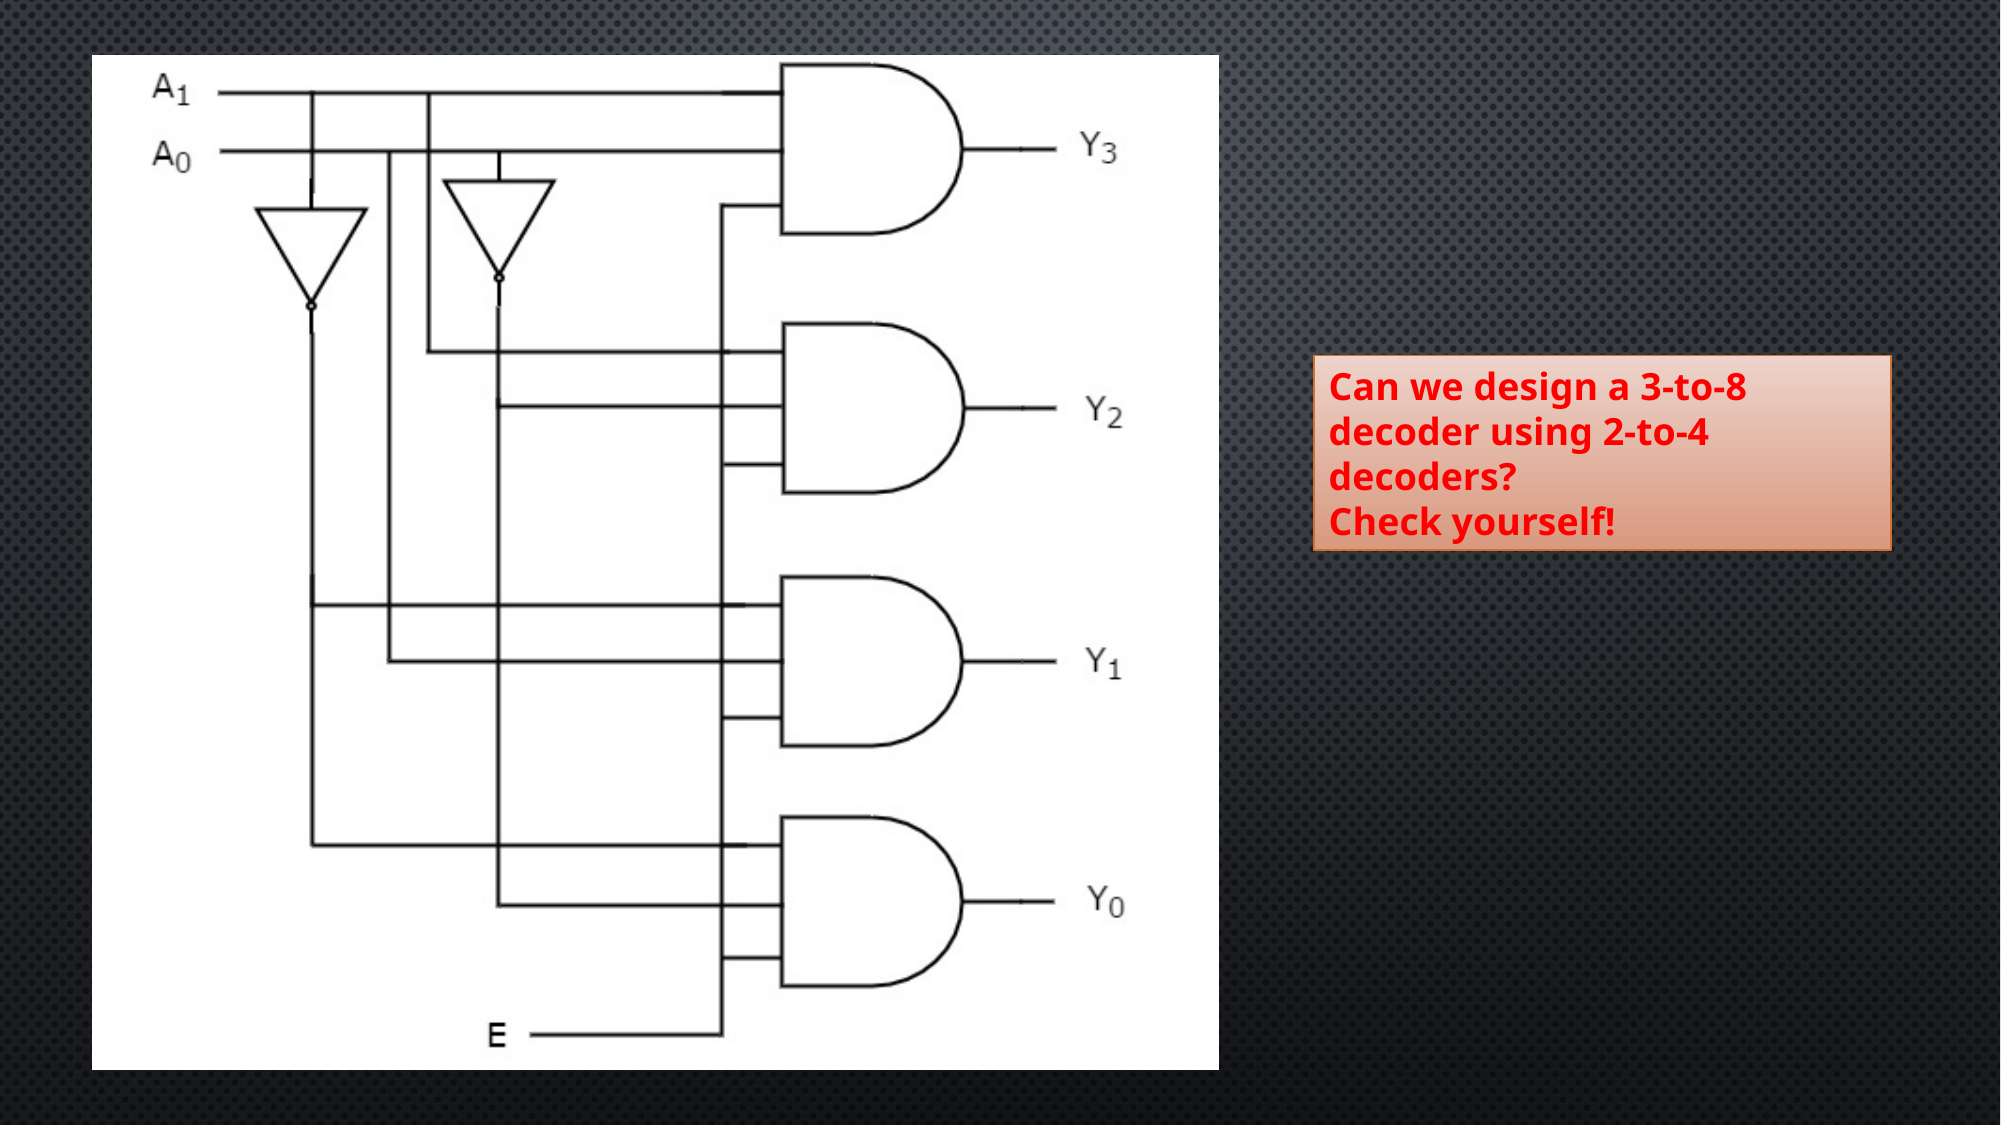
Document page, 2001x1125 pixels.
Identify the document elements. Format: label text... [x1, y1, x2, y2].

text_box Can we design a 3-to-8 decoder using 2-to-4 decoders? Check yourself! [1313, 355, 1892, 551]
picture [92, 54, 1219, 1070]
